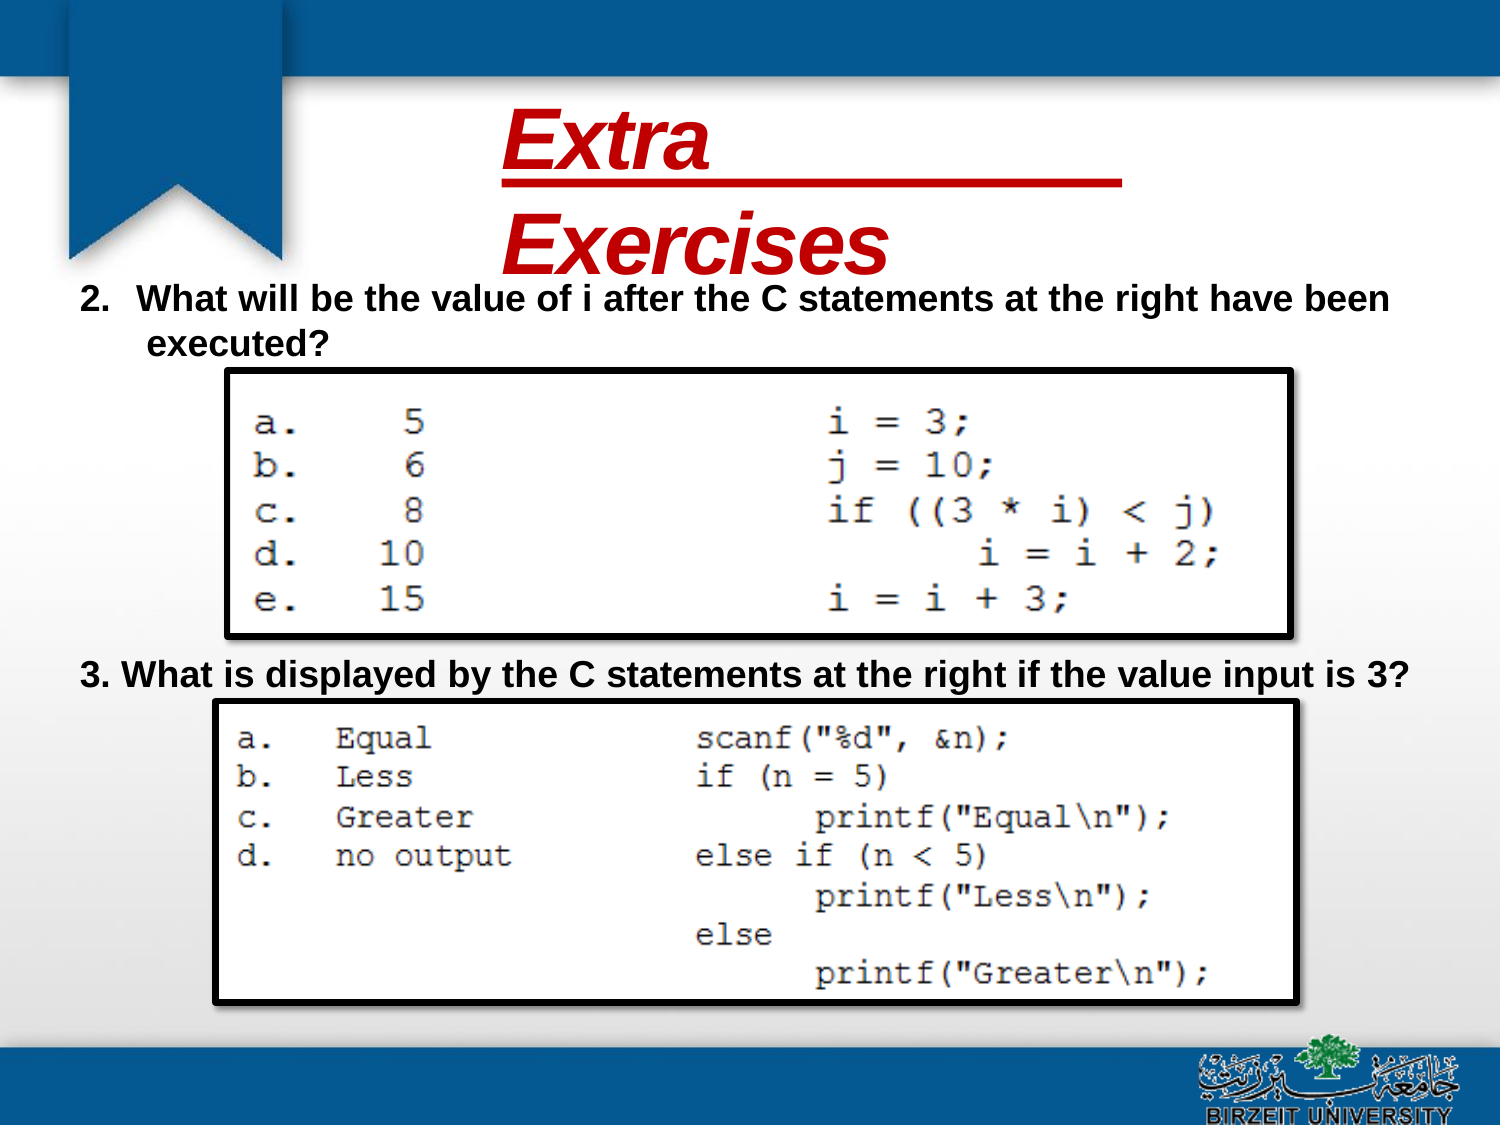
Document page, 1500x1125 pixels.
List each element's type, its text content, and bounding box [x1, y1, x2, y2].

title Extra Exercises [499, 80, 1125, 271]
text_box [501, 178, 1123, 188]
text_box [219, 362, 1307, 653]
text_box 2. What will be the value of i after the C statements at the right have been executed? [77, 271, 1397, 364]
text_box 3. What is displayed by the C statements at the right if the value input is 3? [77, 648, 1416, 696]
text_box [207, 693, 1313, 1019]
picture [0, 0, 1500, 1125]
